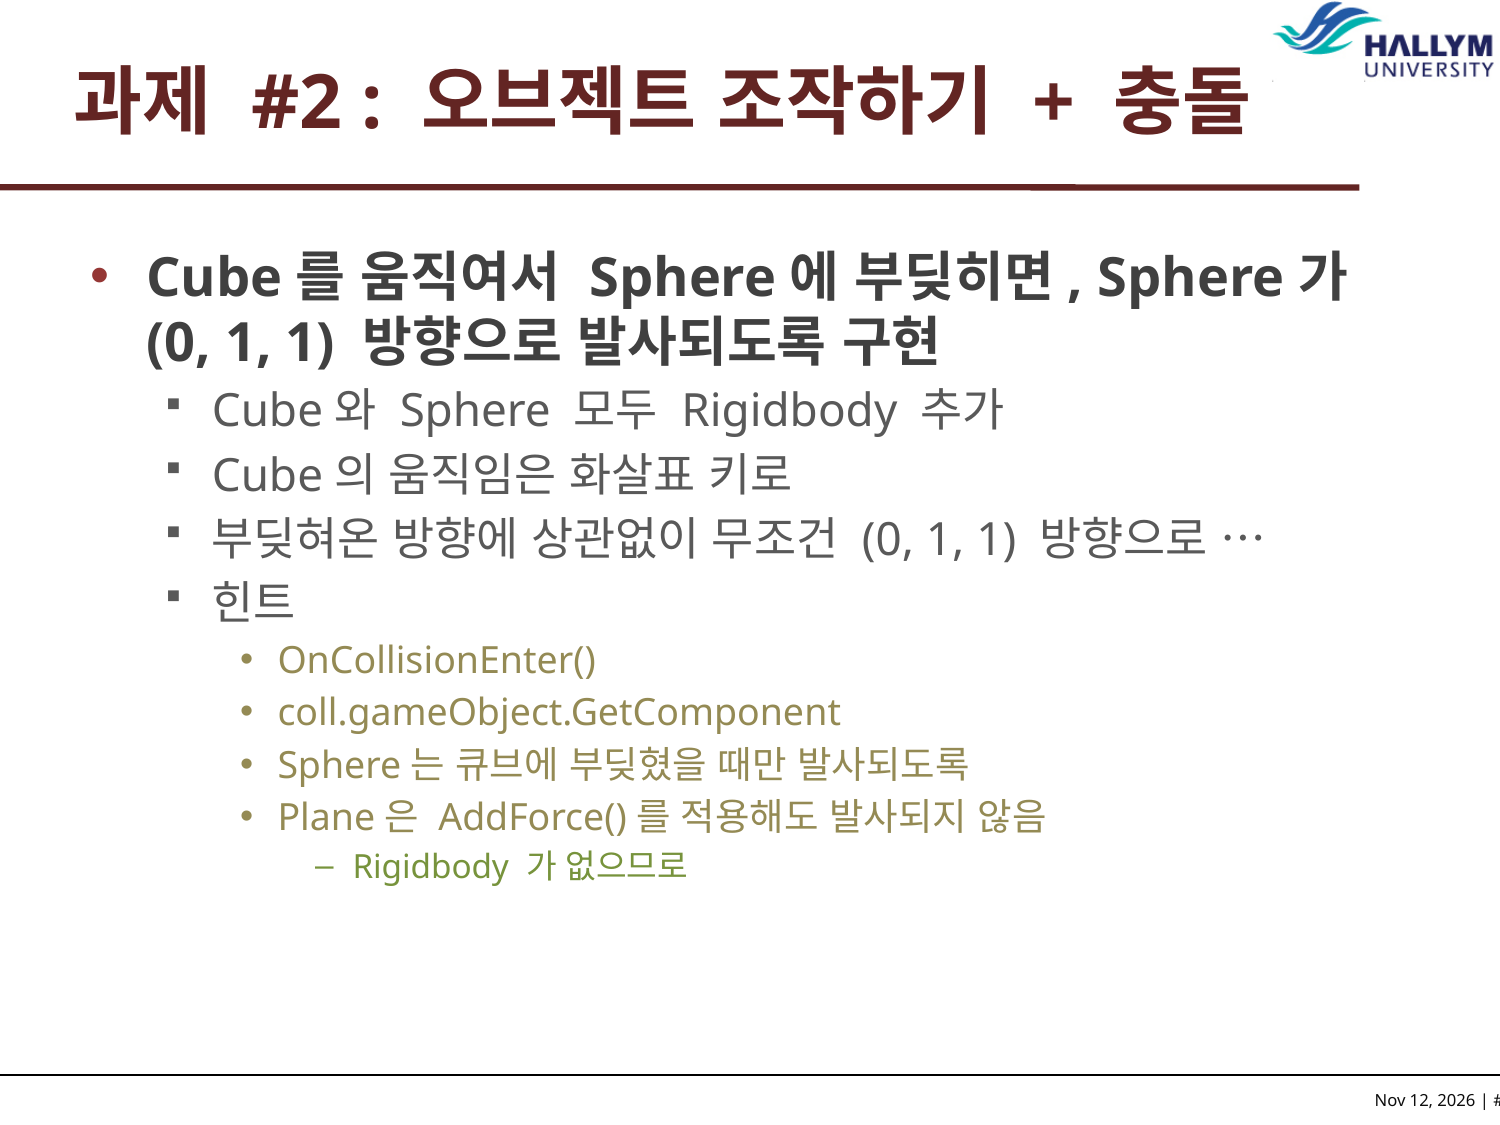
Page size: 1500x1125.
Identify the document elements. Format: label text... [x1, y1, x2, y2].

title 과제 #2 : 오브젝트 조작하기 + 충돌 [44, 33, 1395, 164]
picture [1269, 0, 1500, 82]
list Cube를 움직여서 Sphere에 부딪히면, Sphere가 (0, 1, 1) 방향으로 발사되도록 구현 Cube와 Sphere 모두 Rigidbody 추가 Cube의 움직임은 화살표 키로 부딪혀온 방향에 상관없이 무조건 (0, 1, 1) 방향으로 … 힌트 OnCollisionEnter() coll.gameObject.GetComponent Sphere는 큐브에 부딪혔을 때만 발사되도록 Plane은 AddForce()를 적용해도 발사되지 않음 Rigidbody 가 없으므로 [75, 234, 1425, 1032]
